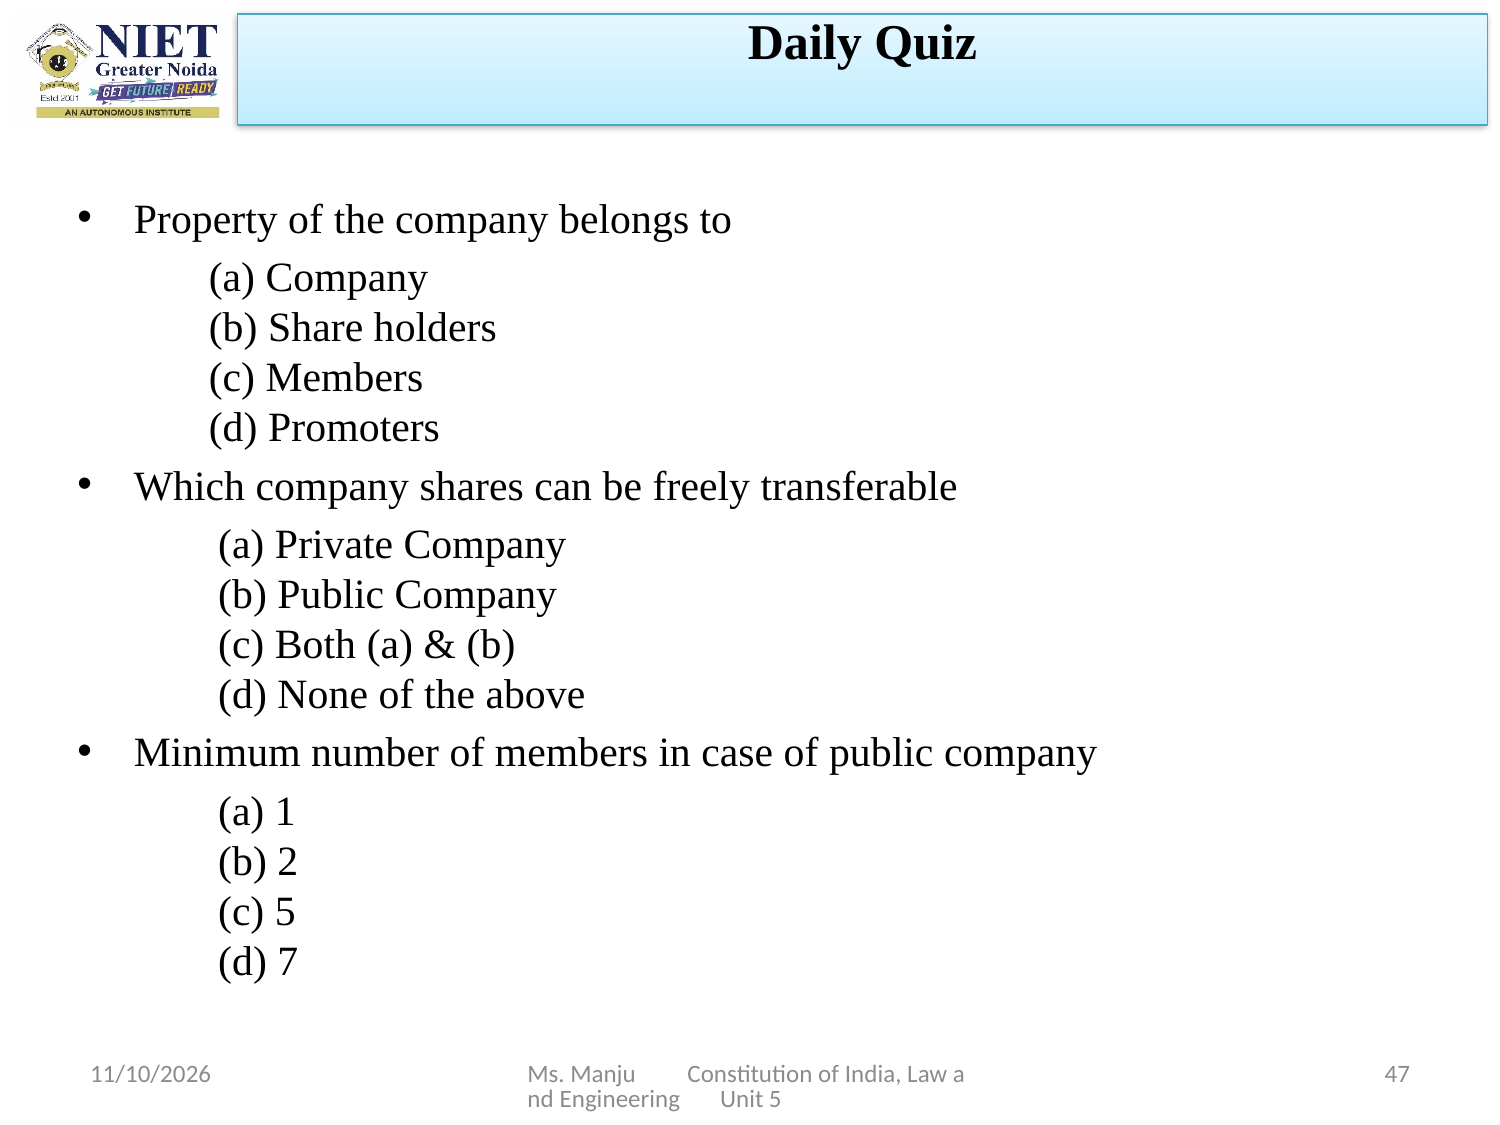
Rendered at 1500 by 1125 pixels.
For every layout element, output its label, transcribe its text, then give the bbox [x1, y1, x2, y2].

picture [12, 13, 232, 127]
footer Ms. Manju Constitution of India, Law and Engineering Unit 5 [512, 1042, 988, 1103]
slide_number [75, 1042, 425, 1103]
list Property of the company belongs to (a) Company (b) Share holders (c) Members (d) Promoters Which company shares can be freely transferable (a) Private Company (b) Public Company (c) Both (a) & (b) (d) None of the above Minimum number of members in case of public company (a) 1 (b) 2 (c) 5 (d) 7 [62, 131, 1425, 1005]
slide_number 47 [1074, 1042, 1425, 1103]
text_box Daily Quiz [237, 13, 1488, 126]
